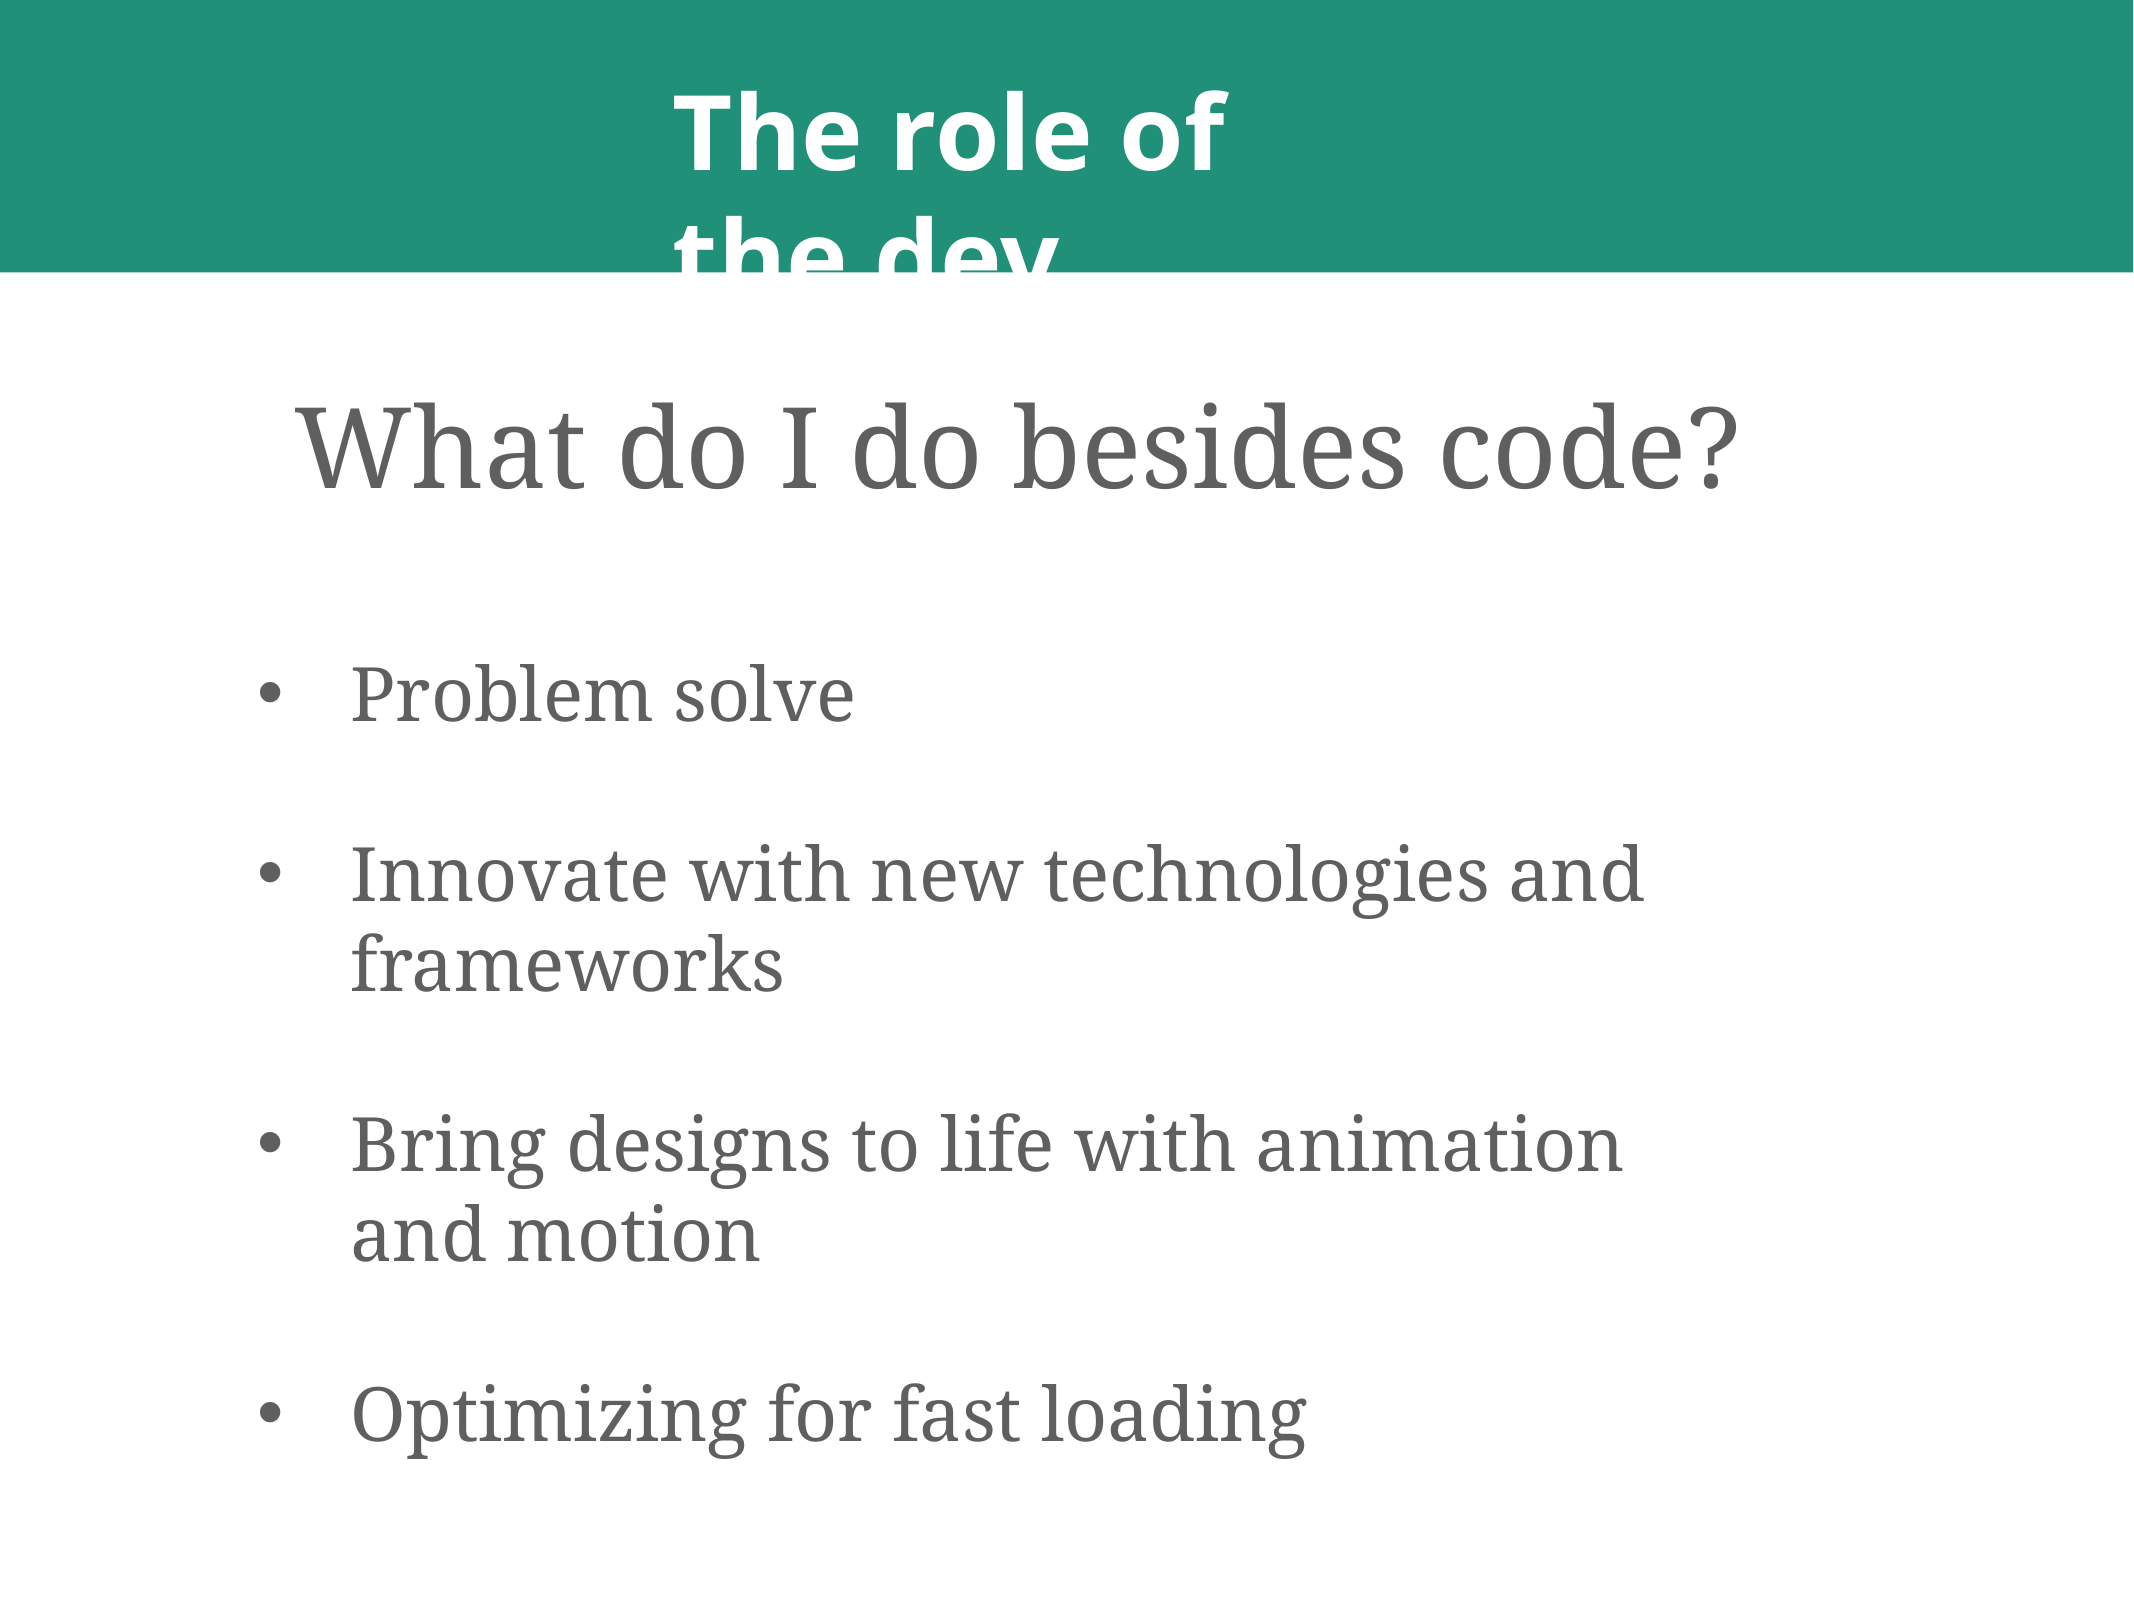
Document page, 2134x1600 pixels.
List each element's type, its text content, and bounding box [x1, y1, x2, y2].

title The role of the dev [670, 66, 1417, 334]
text_box [0, 0, 2134, 273]
text_box What do I do besides code? Problem solve Innovate with new technologies and frameworks Bring designs to life with animation and motion Optimizing for fast loading [257, 376, 1780, 1457]
